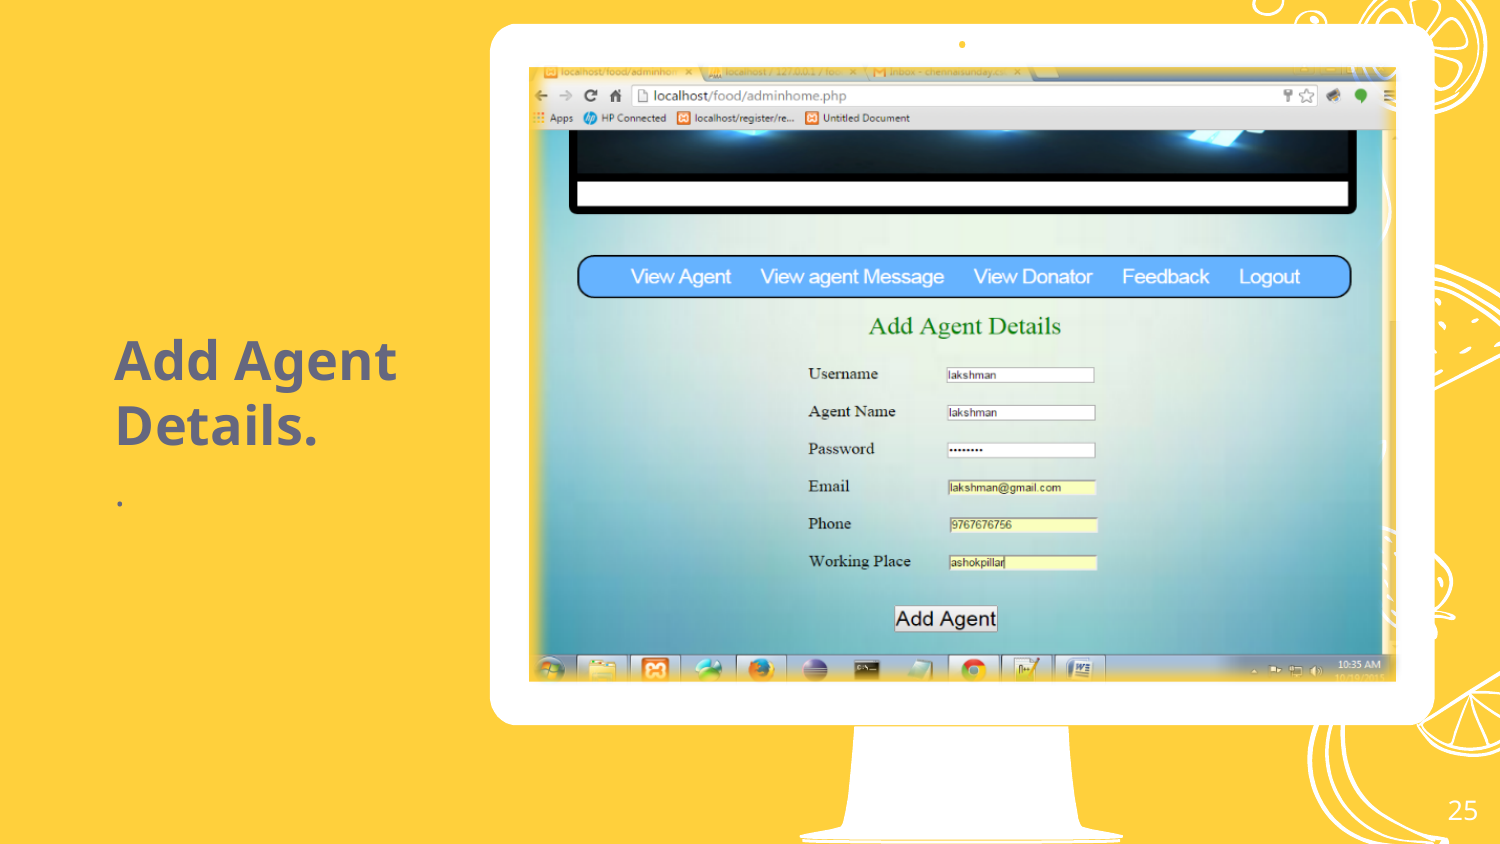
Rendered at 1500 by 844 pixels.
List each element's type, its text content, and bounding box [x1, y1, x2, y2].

picture [526, 60, 1404, 688]
list Add Agent Details. . [99, 61, 475, 780]
slide_number 25 [1403, 779, 1494, 844]
text_box [489, 23, 1435, 844]
